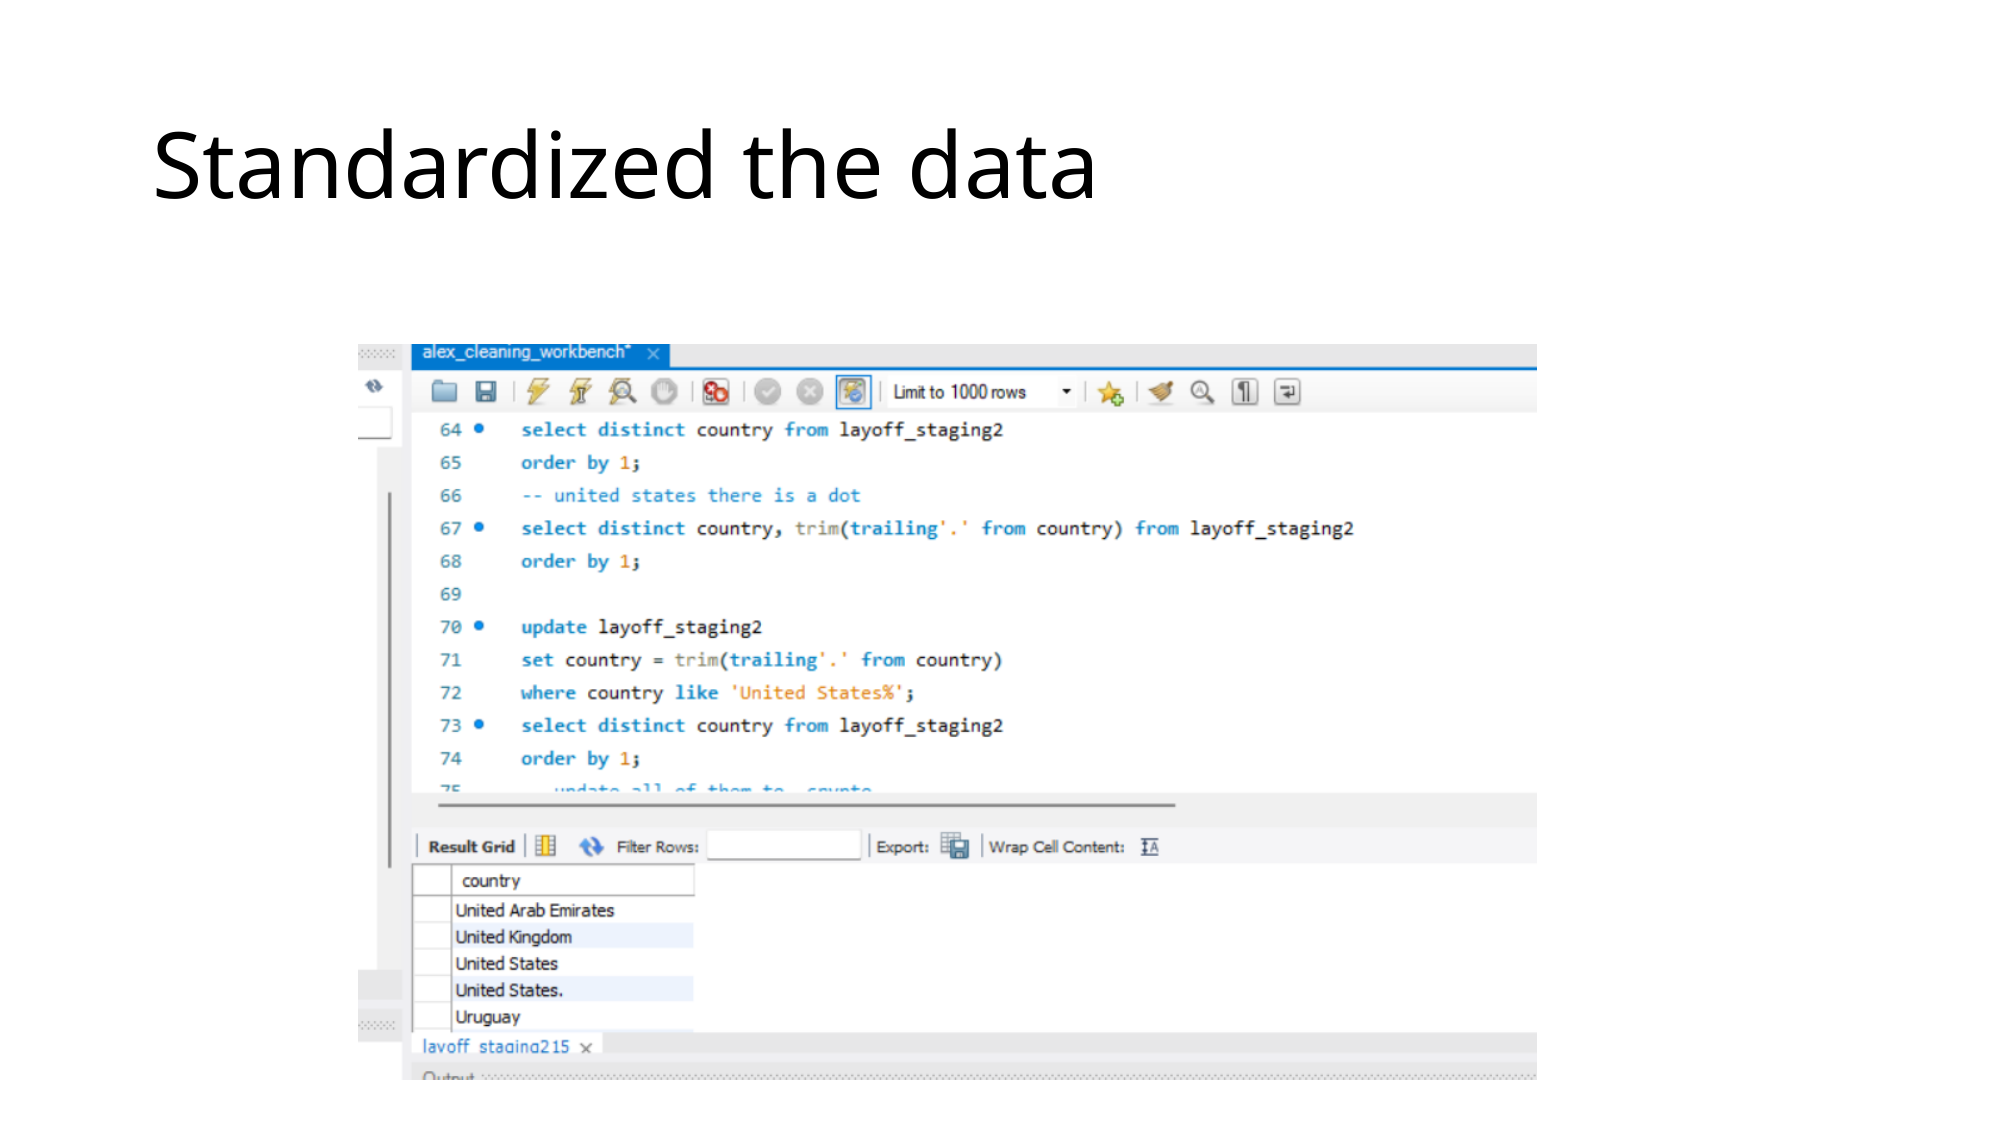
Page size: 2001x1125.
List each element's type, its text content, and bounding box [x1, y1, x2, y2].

title Standardized the data [137, 59, 1863, 278]
picture [358, 344, 1537, 1080]
